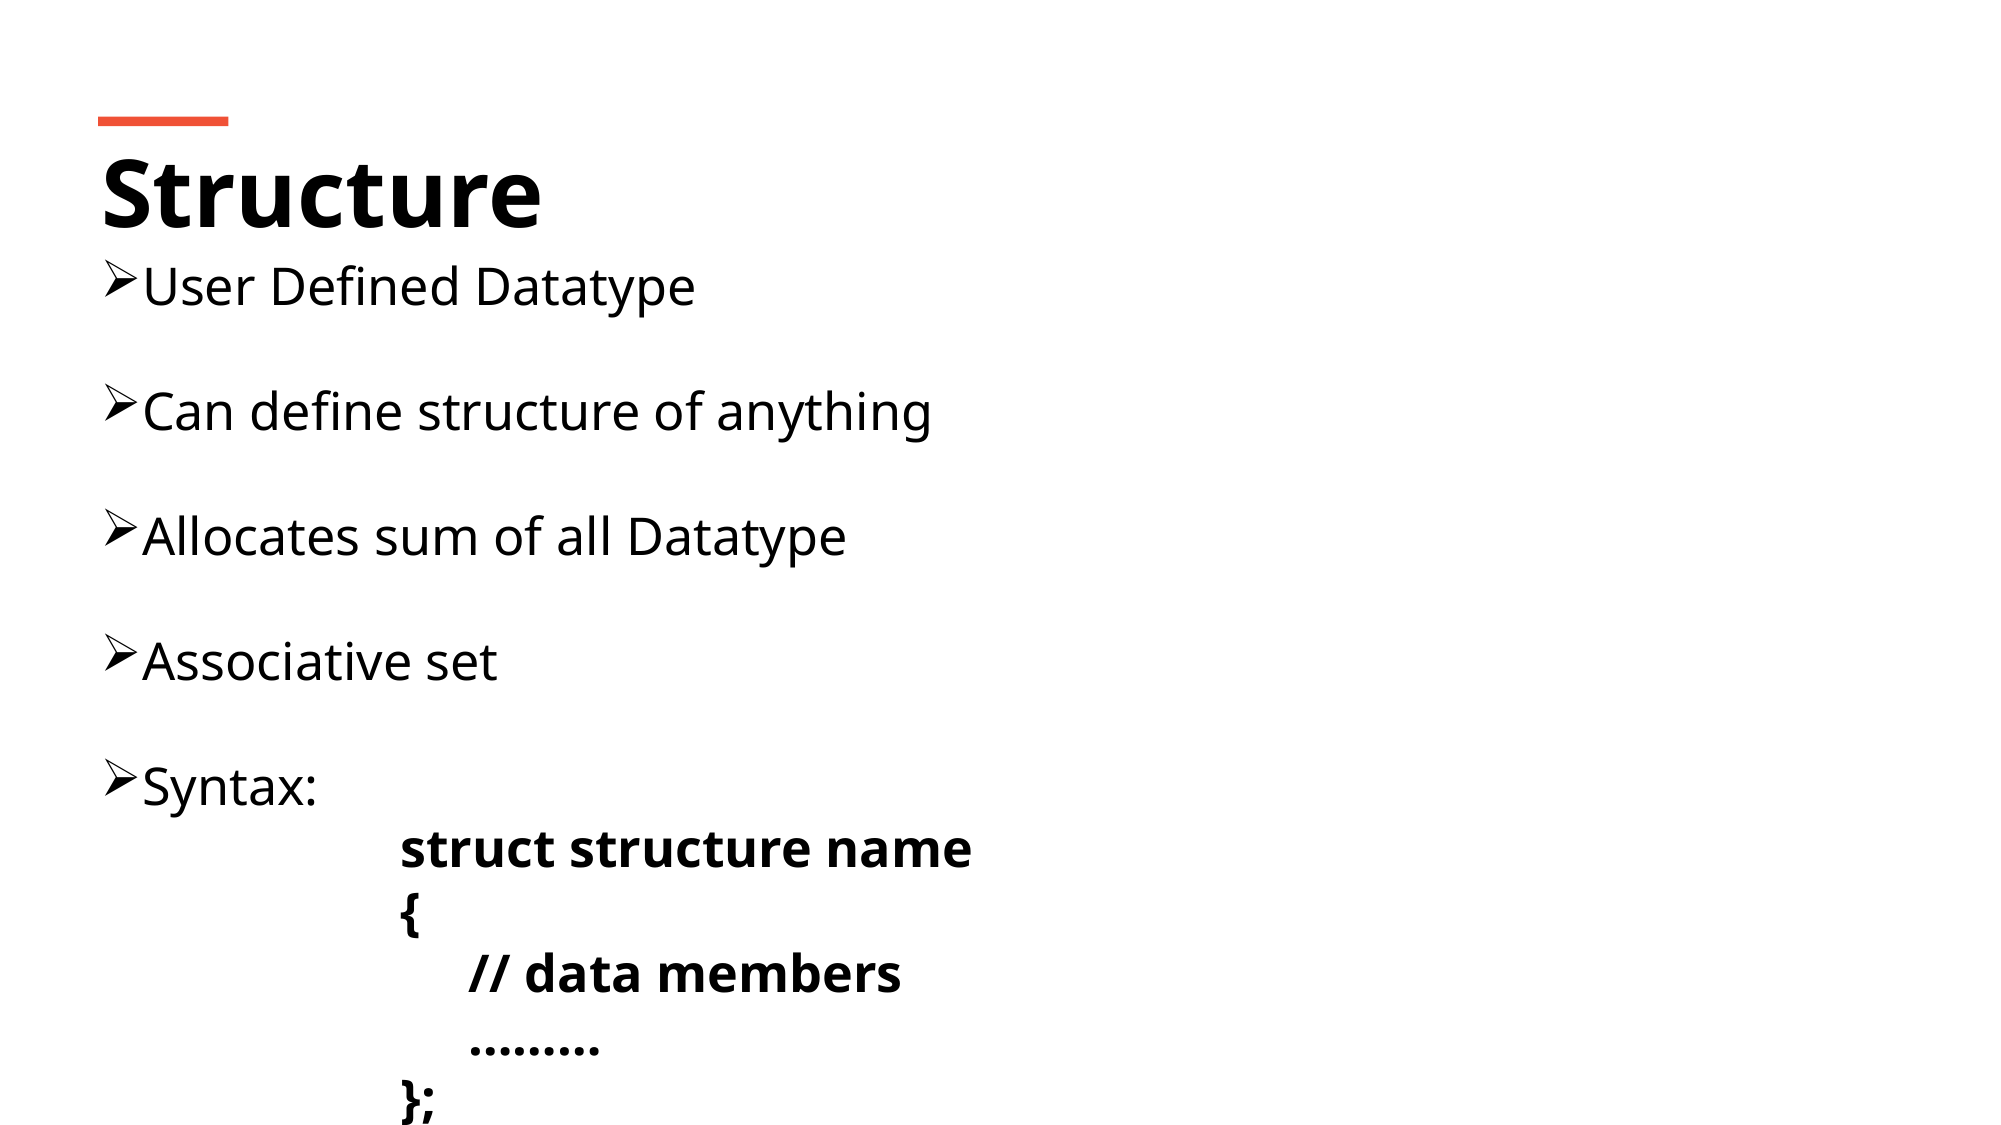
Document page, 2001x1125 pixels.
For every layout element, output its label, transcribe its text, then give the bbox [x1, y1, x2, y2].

text_box [96, 115, 231, 128]
text_box Structure [86, 126, 1914, 254]
text_box User Defined Datatype Can define structure of anything Allocates sum of all Datatype Associative set Syntax: struct structure name { // data members ……… }; [85, 246, 1908, 1125]
